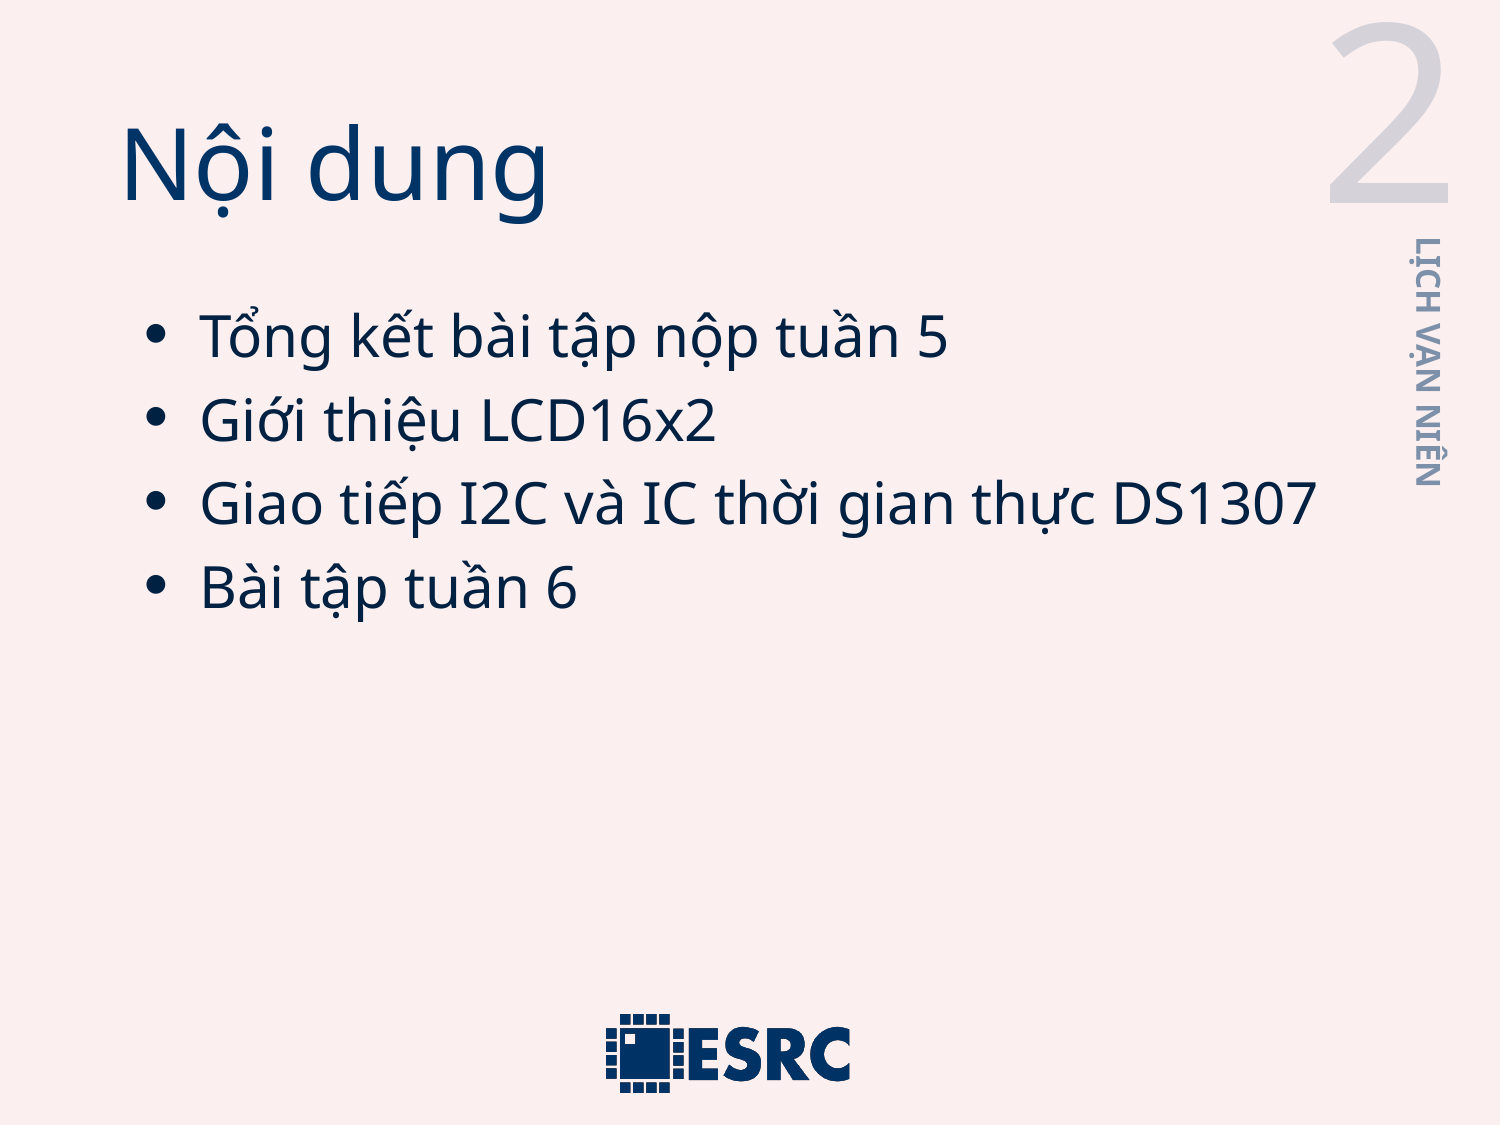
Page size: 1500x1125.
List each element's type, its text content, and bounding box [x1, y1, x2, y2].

footer LỊCH VẠN NIÊN [1397, 222, 1457, 1098]
list Tổng kết bài tập nộp tuần 5 Giới thiệu LCD16x2 Giao tiếp I2C và IC thời gian thực DS1307 Bài tập tuần 6 [128, 299, 1357, 982]
title Nội dung [103, 59, 1357, 278]
slide_number 2 [1138, 26, 1477, 222]
picture [606, 1014, 853, 1098]
